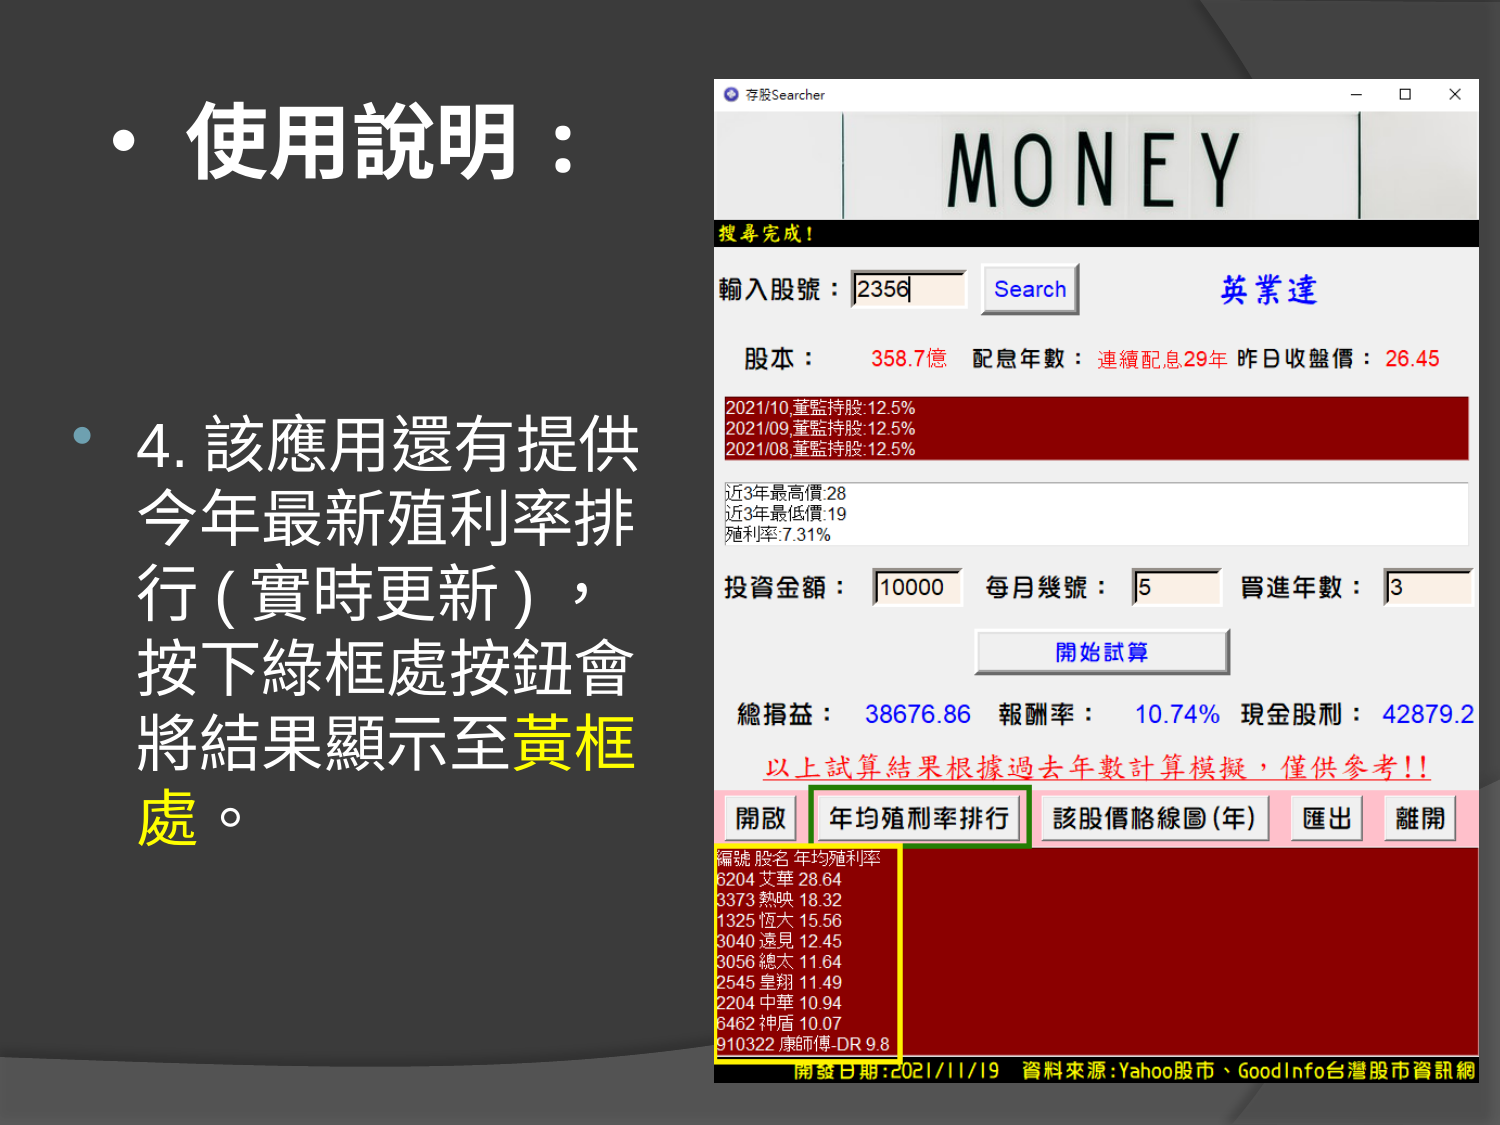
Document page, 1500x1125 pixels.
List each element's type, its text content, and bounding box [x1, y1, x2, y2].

list 4.該應用還有提供今年最新殖利率排行(實時更新)，按下綠框處按鈕會將結果顯示至黃框處。 [53, 397, 669, 1005]
title ‧使用說明: [75, 45, 1300, 233]
picture [714, 78, 1479, 1083]
